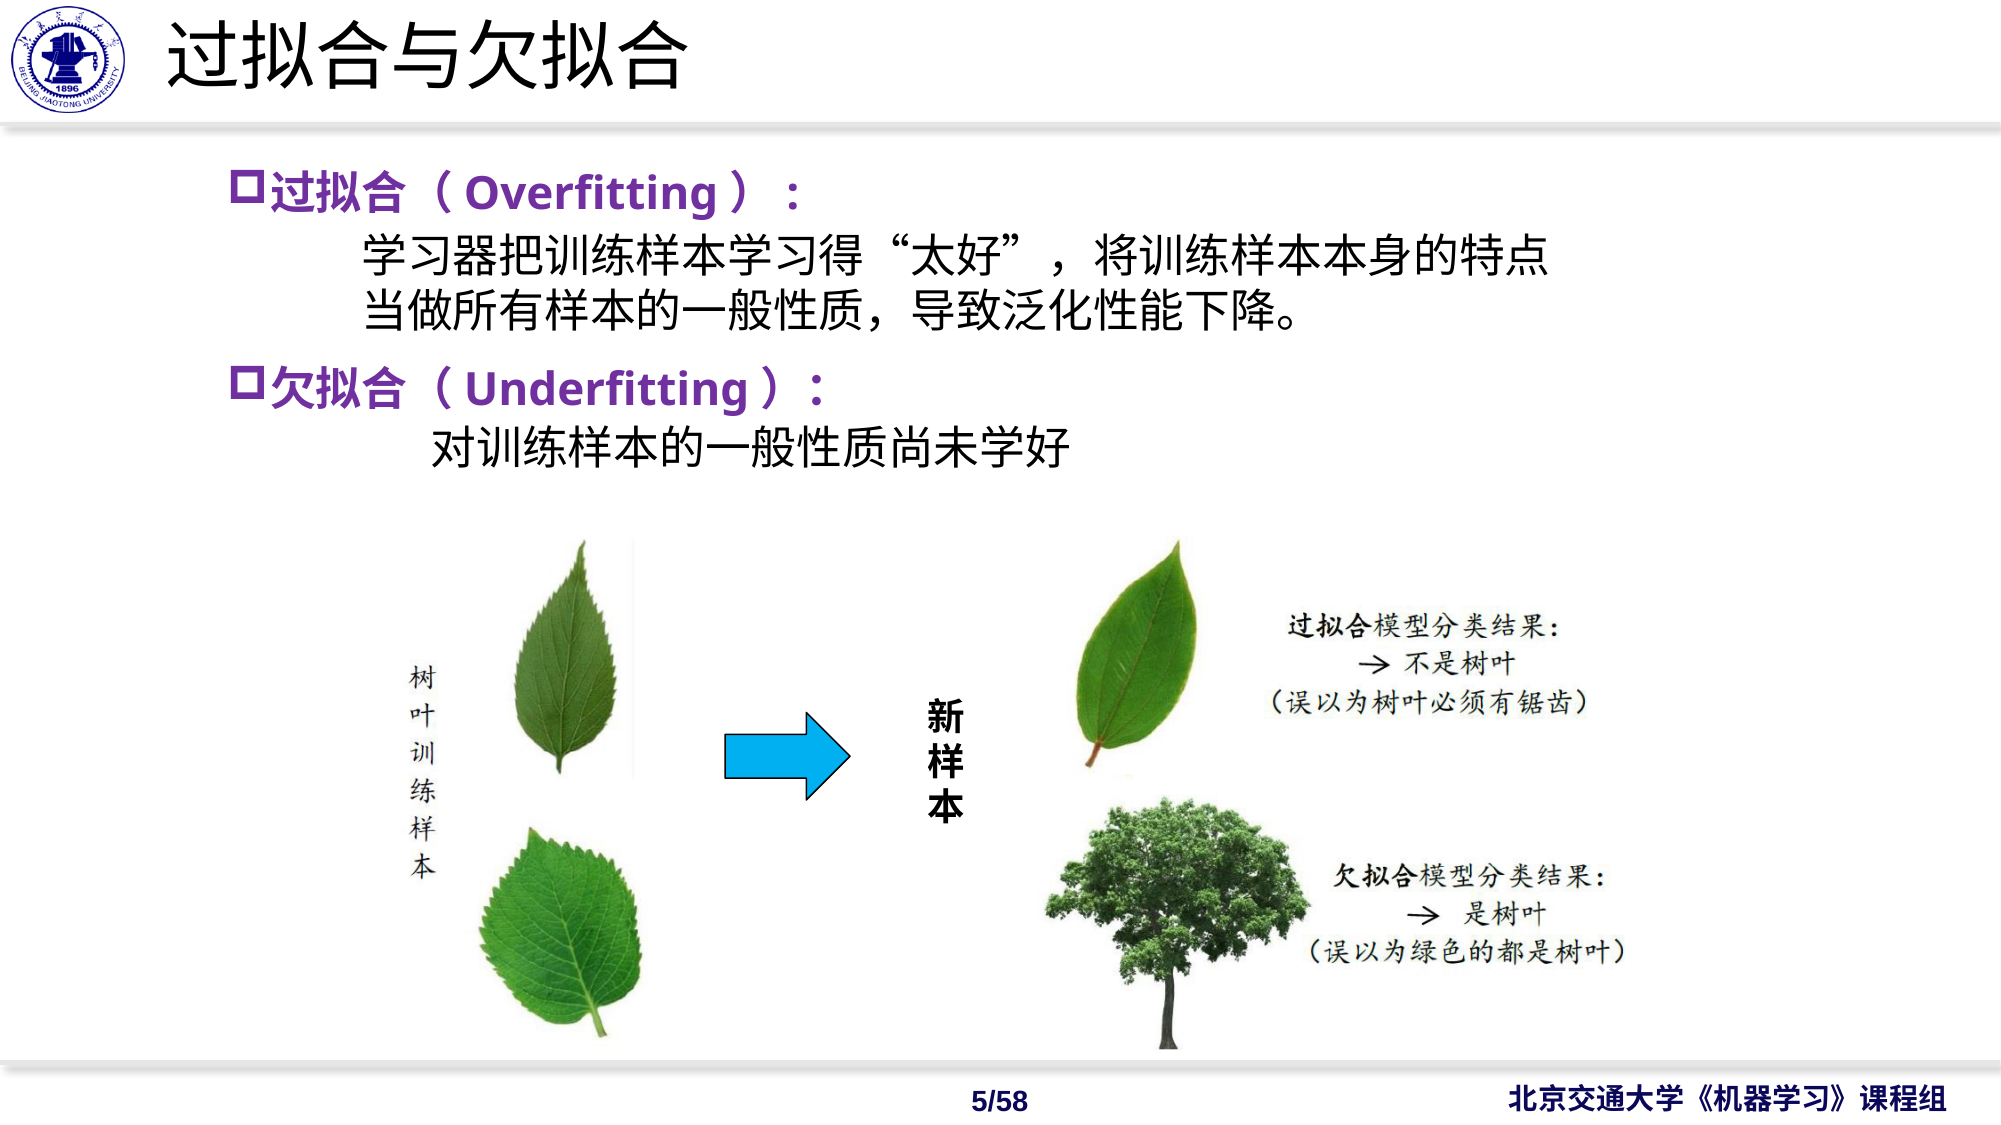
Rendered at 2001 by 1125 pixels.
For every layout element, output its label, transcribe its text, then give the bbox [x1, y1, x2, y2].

picture [1037, 524, 1651, 1051]
text_box 新样本 [912, 685, 963, 836]
picture [11, 6, 125, 113]
text_box [725, 712, 851, 800]
list 过拟合（Overfitting）: 学习器把训练样本学习得“太好”，将训练样本本身的特点 当做所有样本的一般性质，导致泛化性能下降。 欠拟合（Underfitting）： 对训练样本的一般性质尚未学好 [212, 159, 1813, 525]
picture [399, 529, 655, 1051]
text_box 过拟合与欠拟合 [165, 0, 1460, 99]
